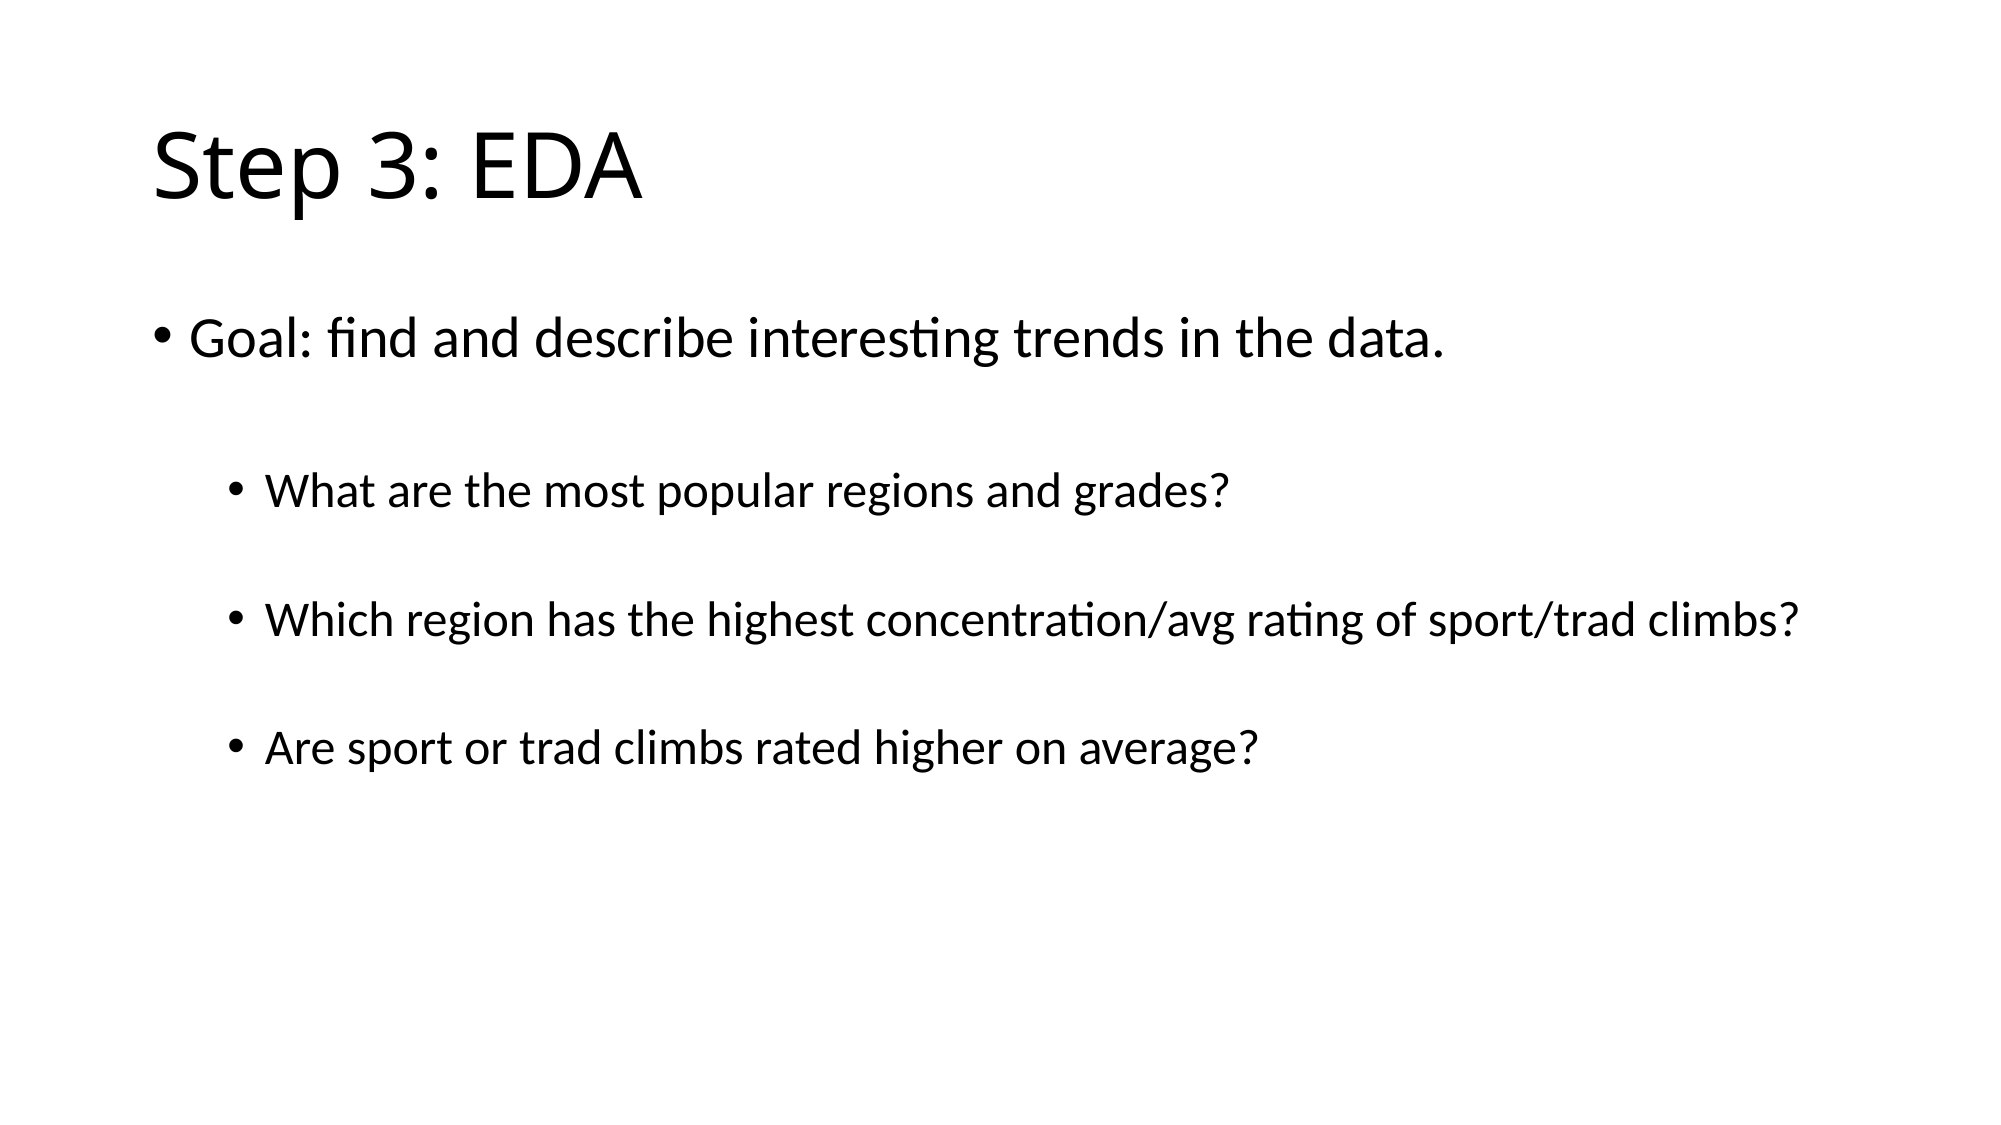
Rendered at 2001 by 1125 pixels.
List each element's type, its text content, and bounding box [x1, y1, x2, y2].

title Step 3: EDA [137, 59, 1863, 278]
list Goal: find and describe interesting trends in the data. What are the most popular regions and grades? Which region has the highest concentration/avg rating of sport/trad climbs? Are sport or trad climbs rated higher on average? [137, 299, 1863, 1014]
